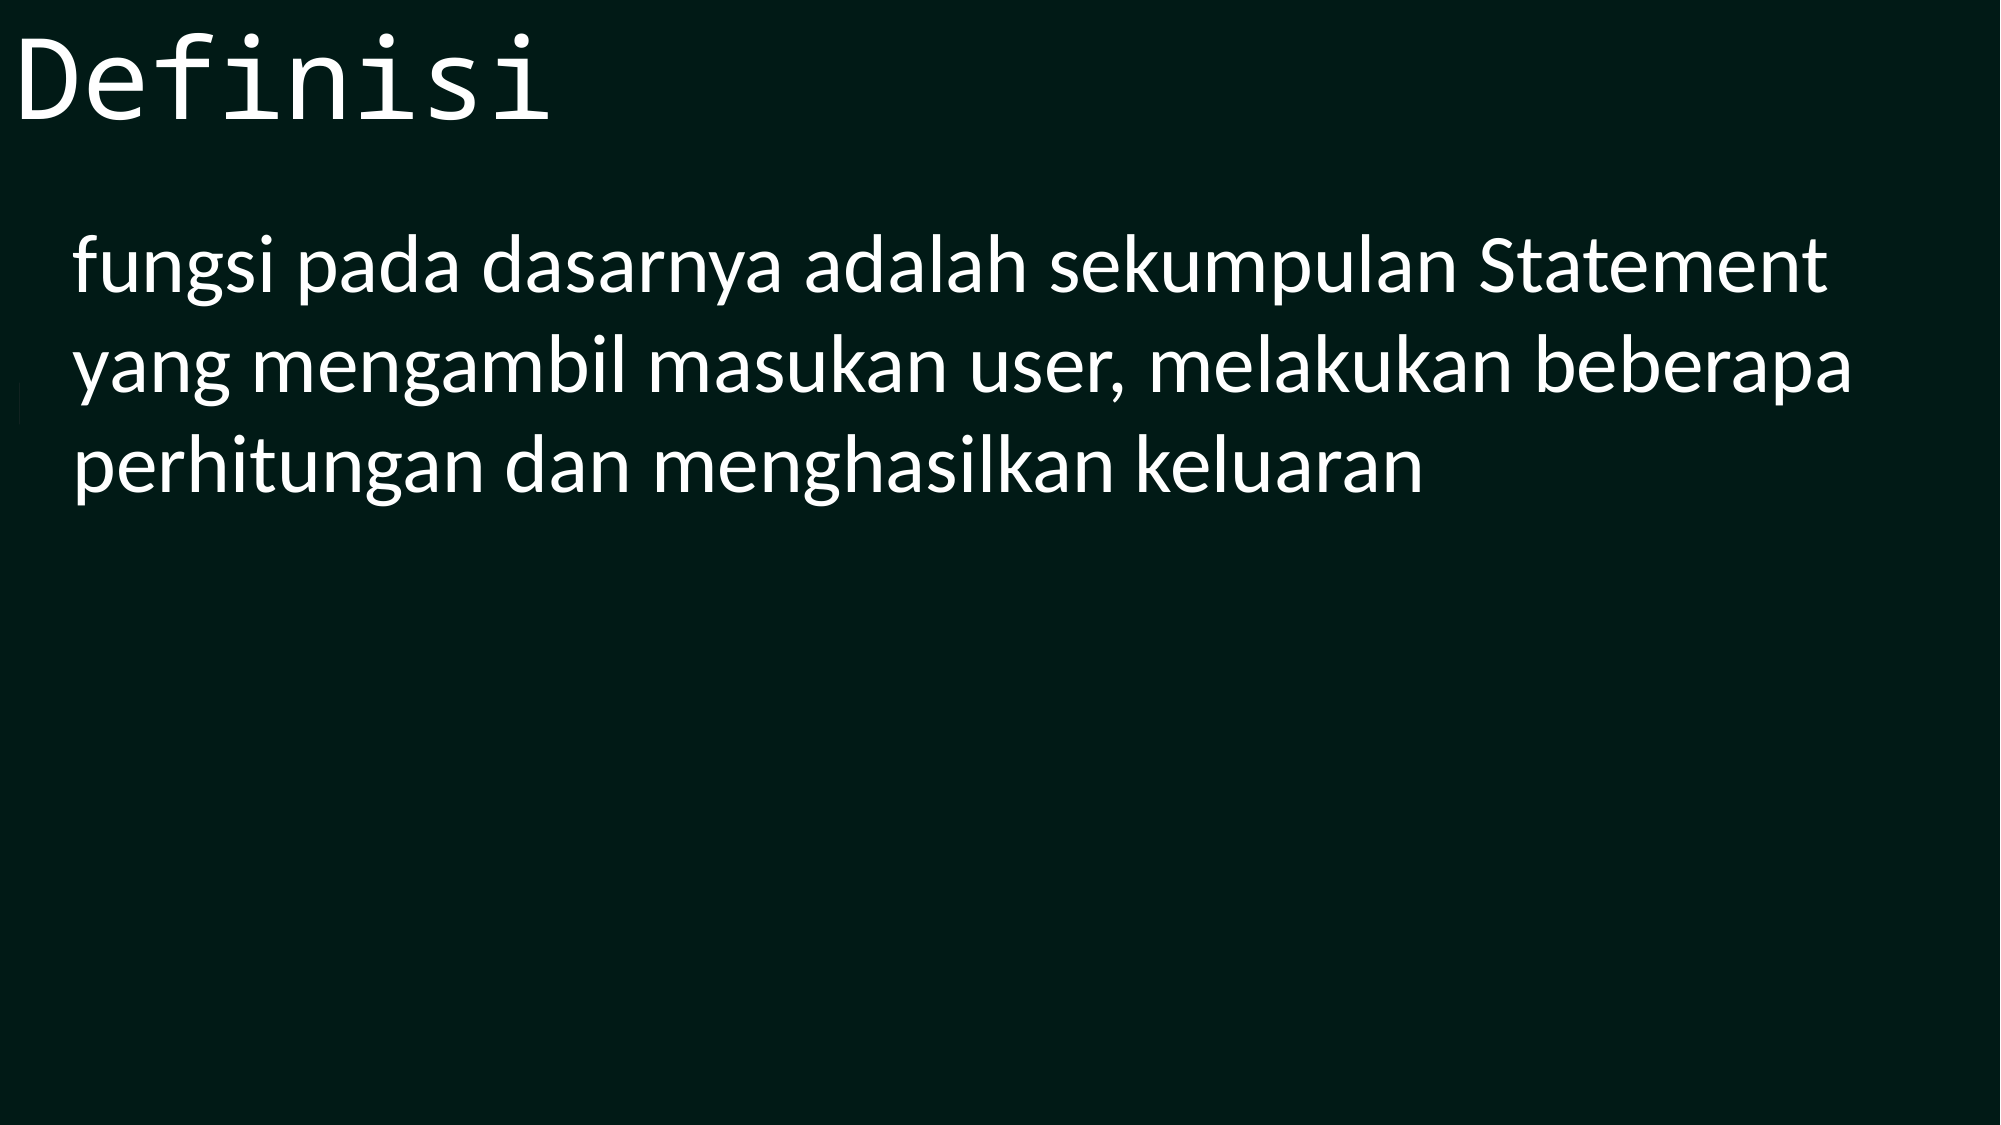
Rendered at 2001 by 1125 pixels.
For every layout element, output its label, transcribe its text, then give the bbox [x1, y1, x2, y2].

text_box Definisi [0, 0, 1601, 150]
text_box fungsi pada dasarnya adalah sekumpulan Statement yang mengambil masukan user, melakukan beberapa perhitungan dan menghasilkan keluaran [57, 201, 1893, 517]
